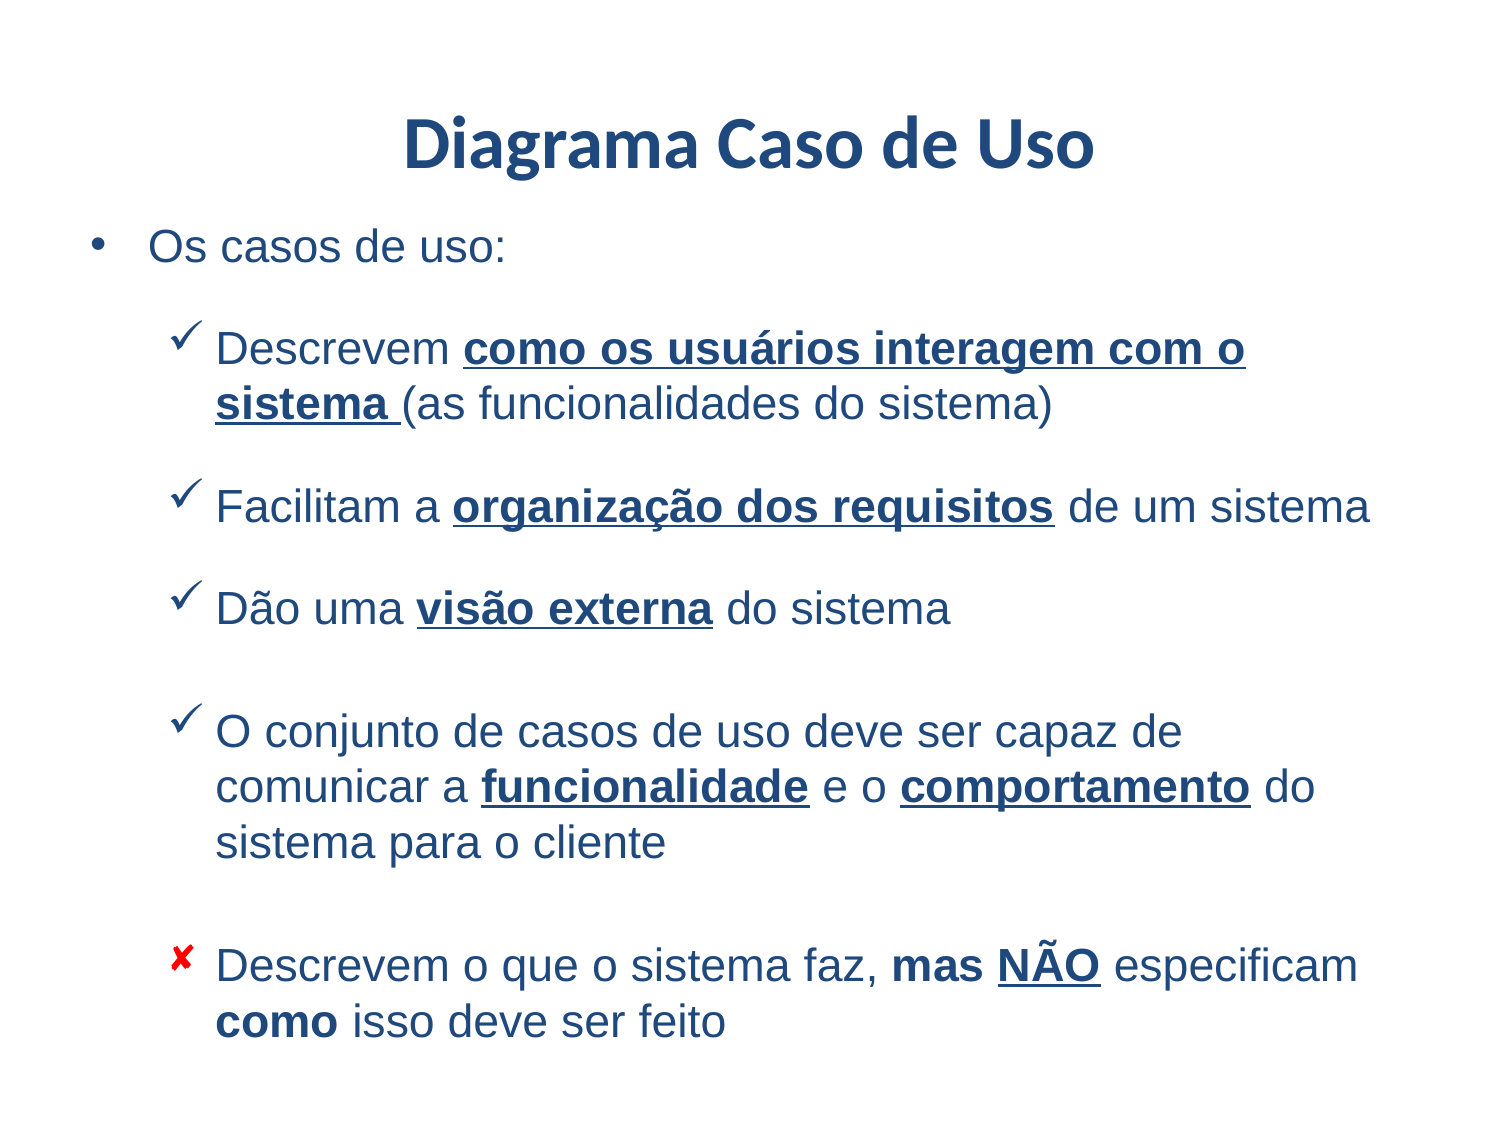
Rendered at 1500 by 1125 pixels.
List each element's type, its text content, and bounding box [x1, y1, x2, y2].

list Os casos de uso: Descrevem como os usuários interagem com o sistema (as funcionalidades do sistema) Facilitam a organização dos requisitos de um sistema Dão uma visão externa do sistema O conjunto de casos de uso deve ser capaz de comunicar a funcionalidade e o comportamento do sistema para o cliente Descrevem o que o sistema faz, mas NÃO especificam como isso deve ser feito [75, 208, 1425, 1071]
title Diagrama Caso de Uso [75, 45, 1425, 208]
